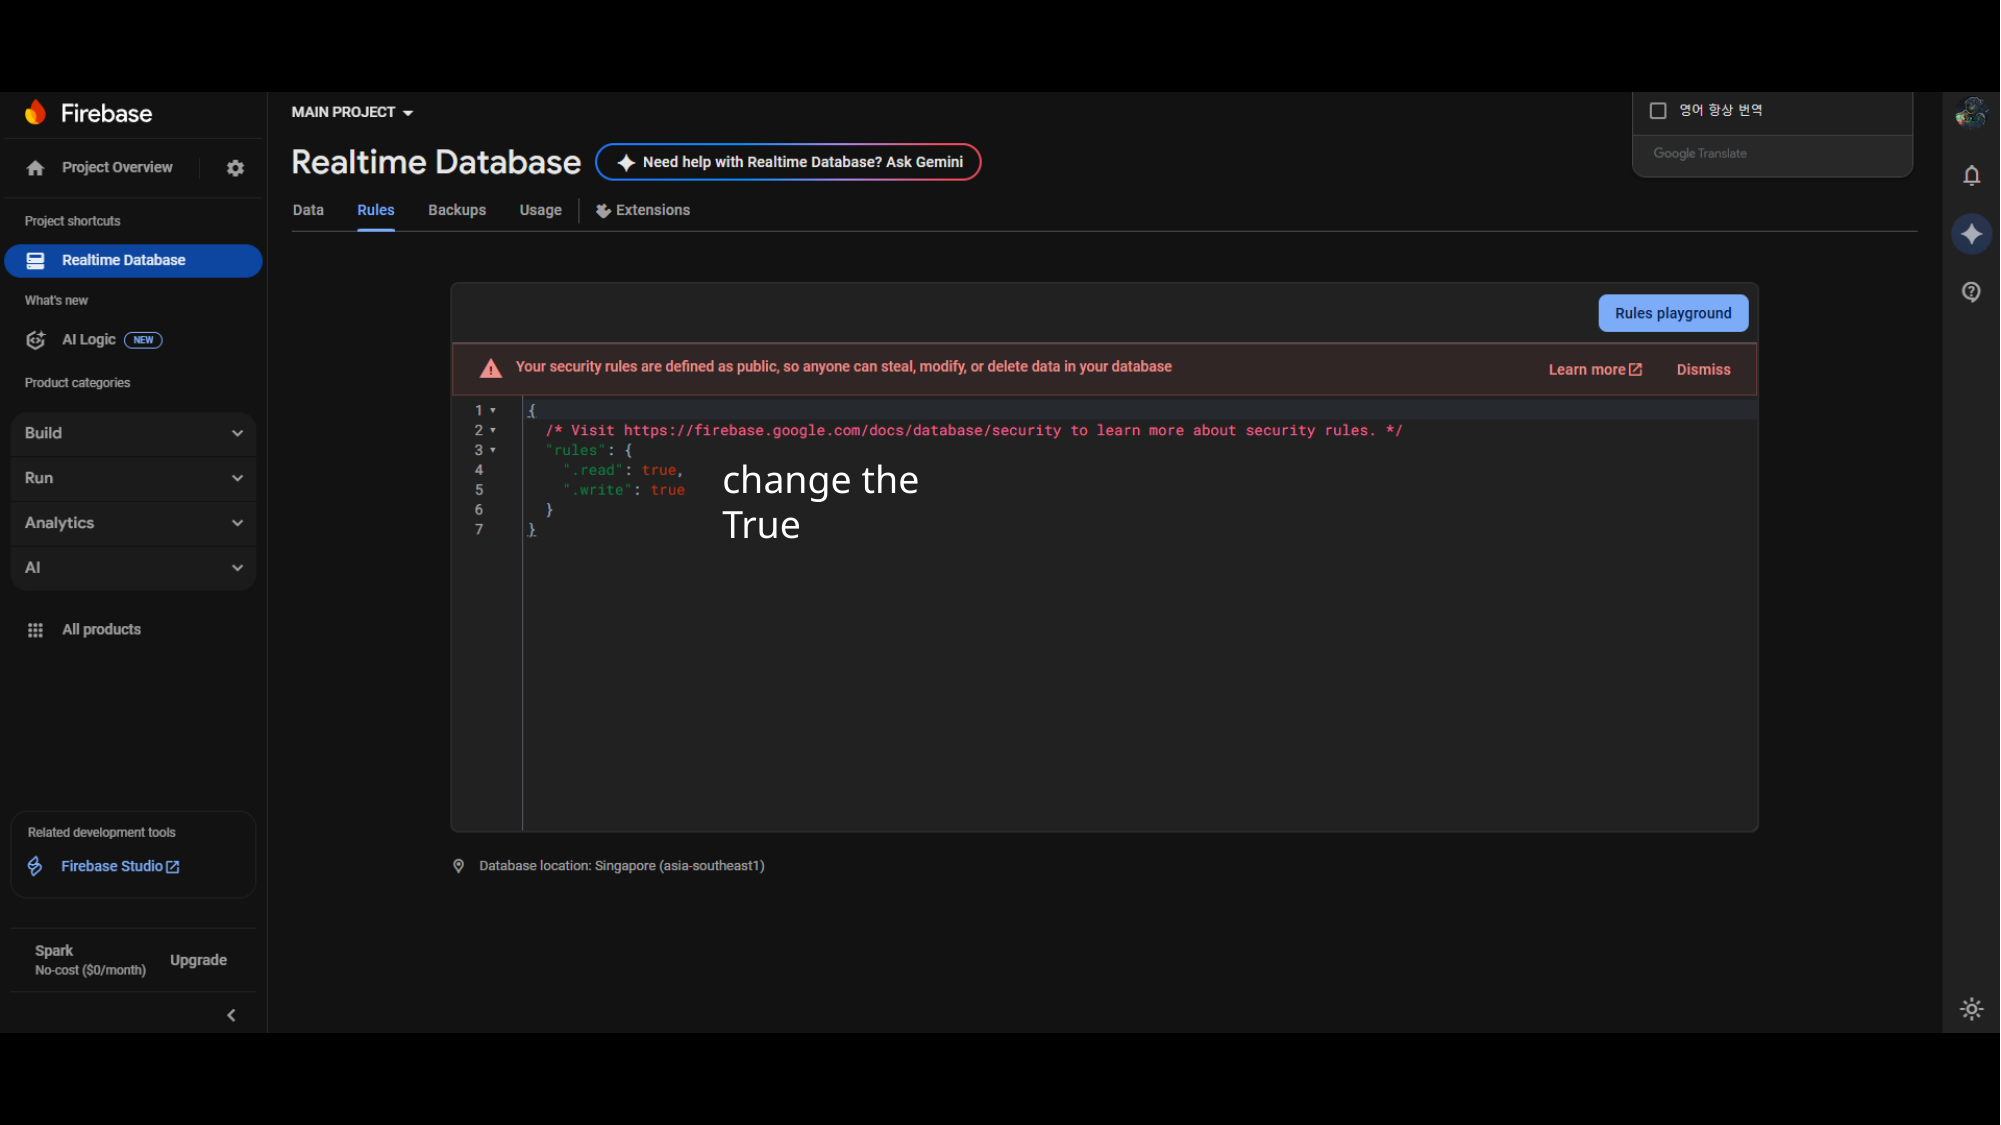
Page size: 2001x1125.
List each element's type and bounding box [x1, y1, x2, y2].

picture [0, 91, 2000, 1034]
